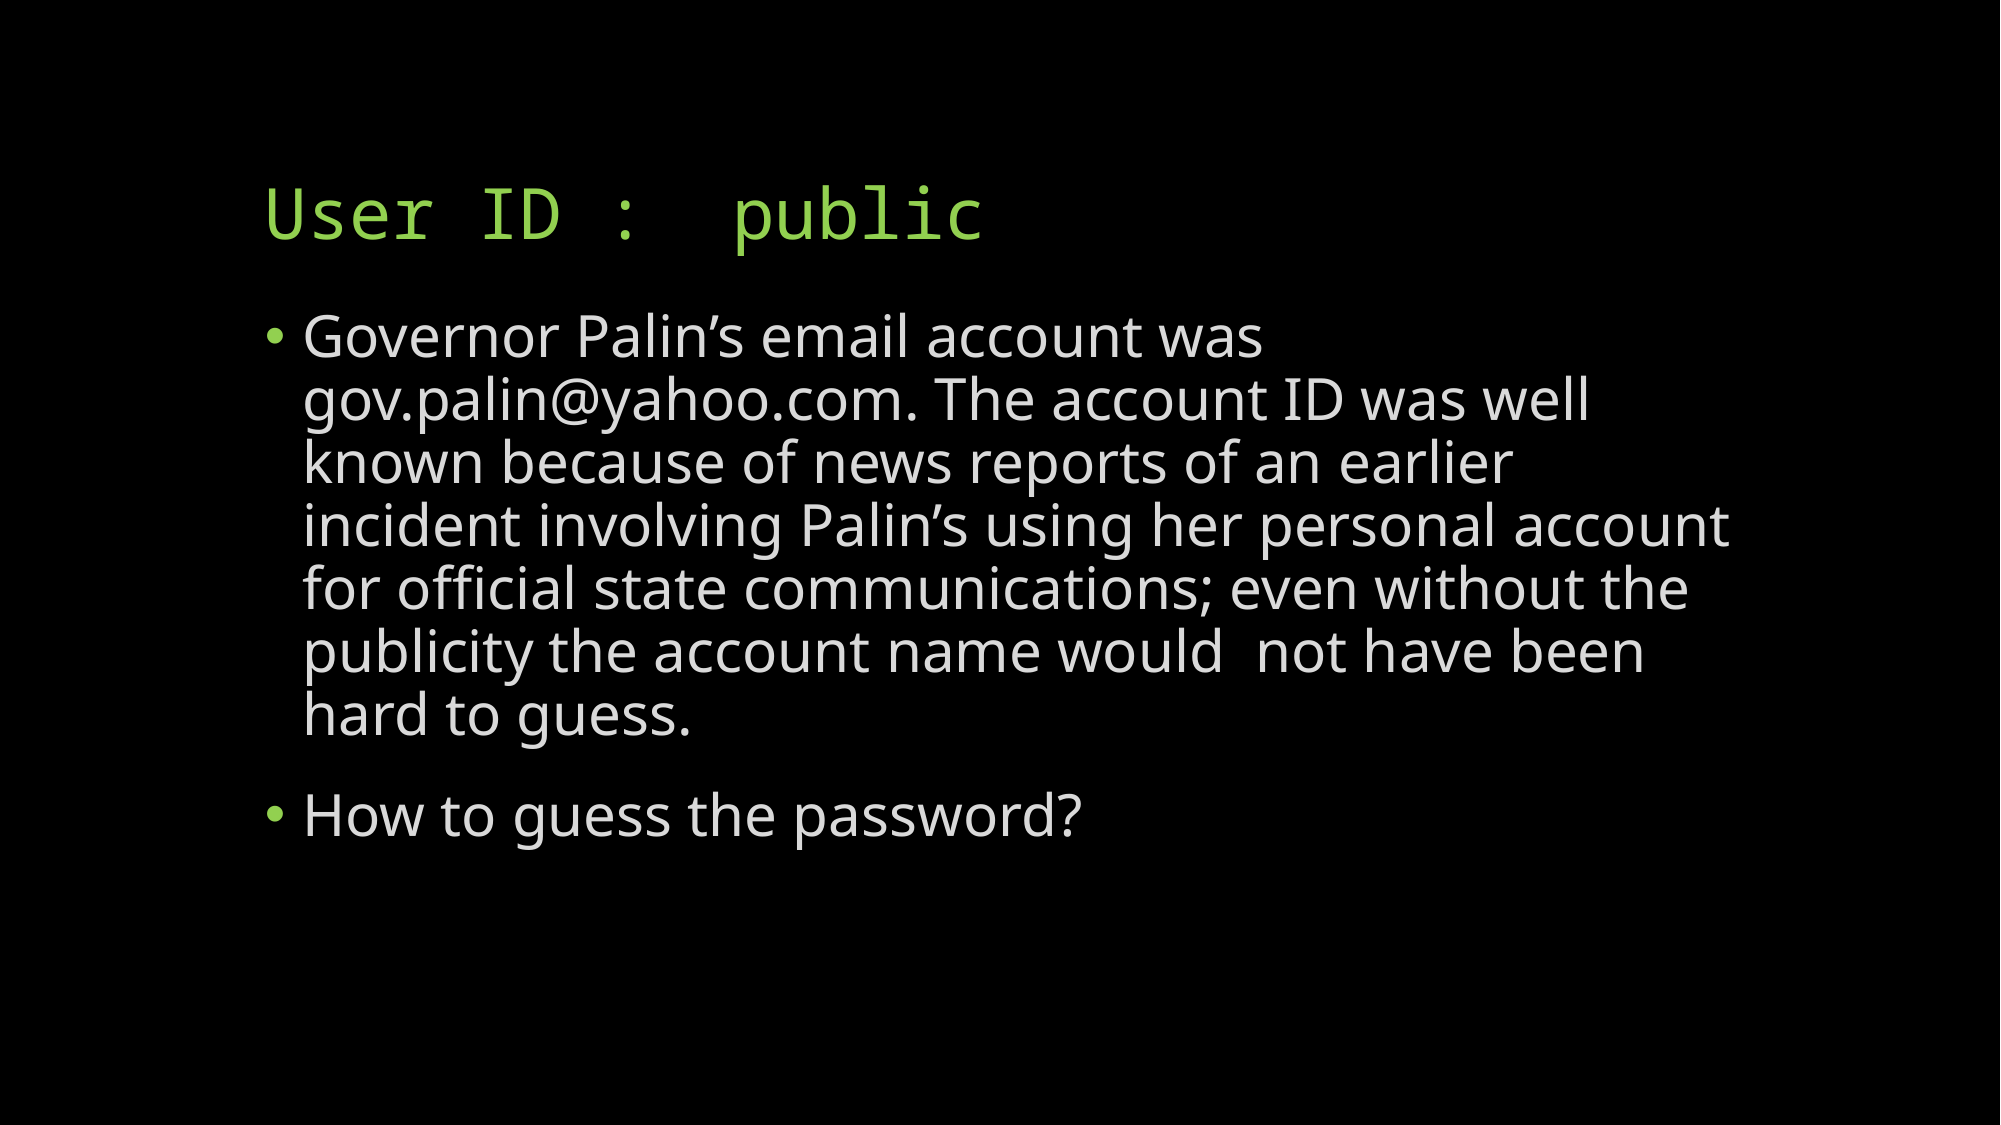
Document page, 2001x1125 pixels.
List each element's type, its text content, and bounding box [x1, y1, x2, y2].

list Governor Palin’s email account was gov.palin@yahoo.com. The account ID was well known because of news reports of an earlier incident involving Palin’s using her personal account for official state communications; even without the publicity the account name would not have been hard to guess. How to guess the password? [249, 299, 1750, 1000]
title User ID : public [249, 75, 1750, 263]
